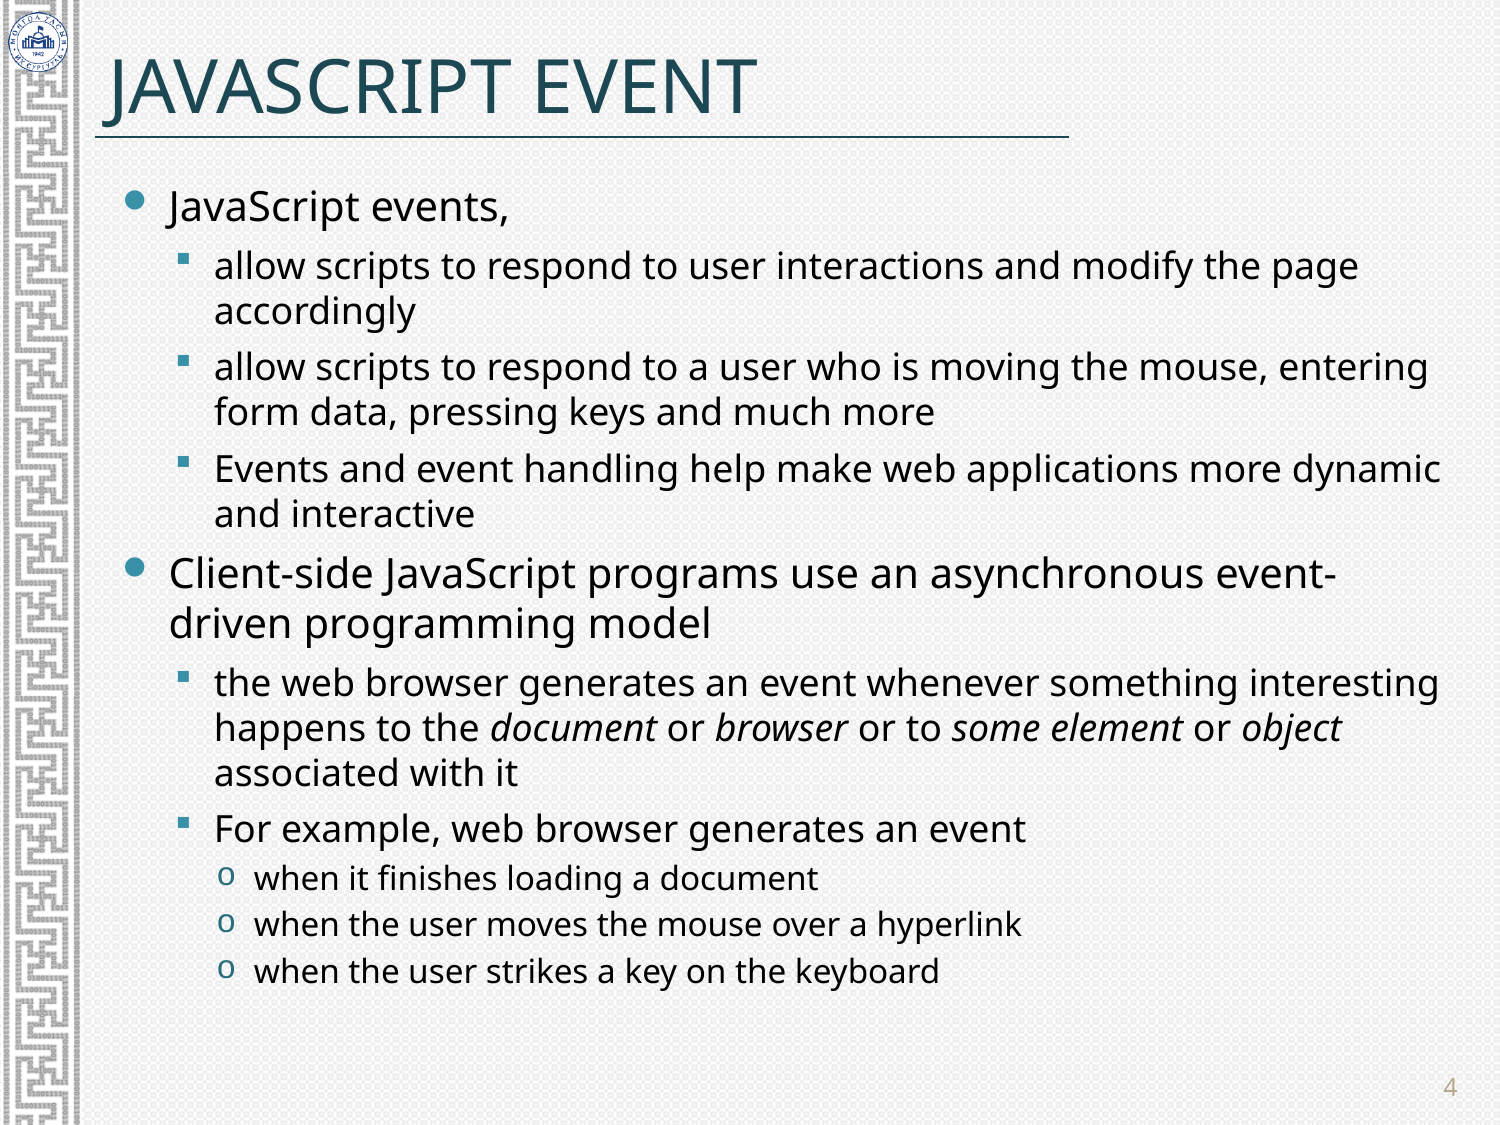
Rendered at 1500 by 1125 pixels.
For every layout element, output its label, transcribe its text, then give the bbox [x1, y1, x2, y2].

picture [1, 0, 82, 1125]
title JavaScript Event [93, 41, 1477, 126]
list JavaScript events, allow scripts to respond to user interactions and modify the page accordingly allow scripts to respond to a user who is moving the mouse, entering form data, pressing keys and much more Events and event handling help make web applications more dynamic and interactive Client-side JavaScript programs use an asynchronous event-driven programming model the web browser generates an event whenever something interesting happens to the document or browser or to some element or object associated with it For example, web browser generates an event when it finishes loading a document when the user moves the mouse over a hyperlink when the user strikes a key on the keyboard [93, 172, 1477, 1055]
slide_number 4 [1413, 1066, 1488, 1113]
